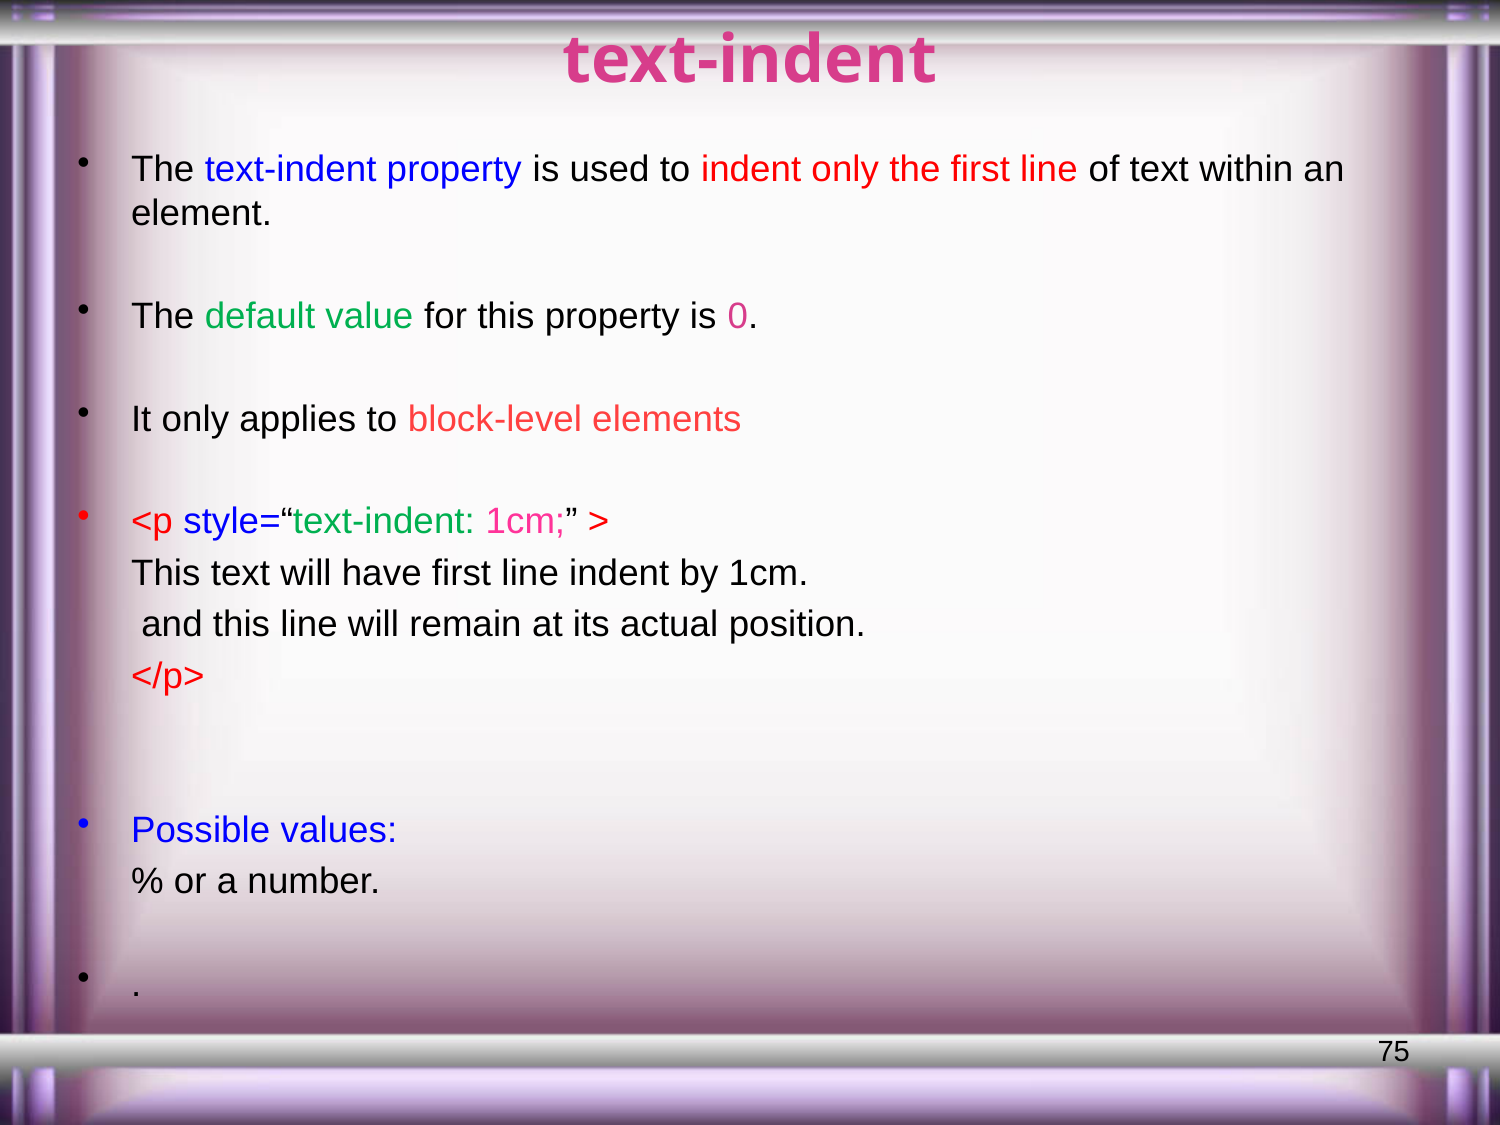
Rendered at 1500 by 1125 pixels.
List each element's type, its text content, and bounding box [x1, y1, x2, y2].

slide_number 75 [1074, 1024, 1426, 1103]
list The text-indent property is used to indent only the first line of text within an element. The default value for this property is 0. It only applies to block-level elements <p style=“text-indent: 1cm;” > This text will have first line indent by 1cm. and this line will remain at its actual position. </p> Possible values: % or a number. . [62, 137, 1438, 1013]
title text-indent [112, 0, 1388, 137]
picture [0, 0, 1500, 1125]
